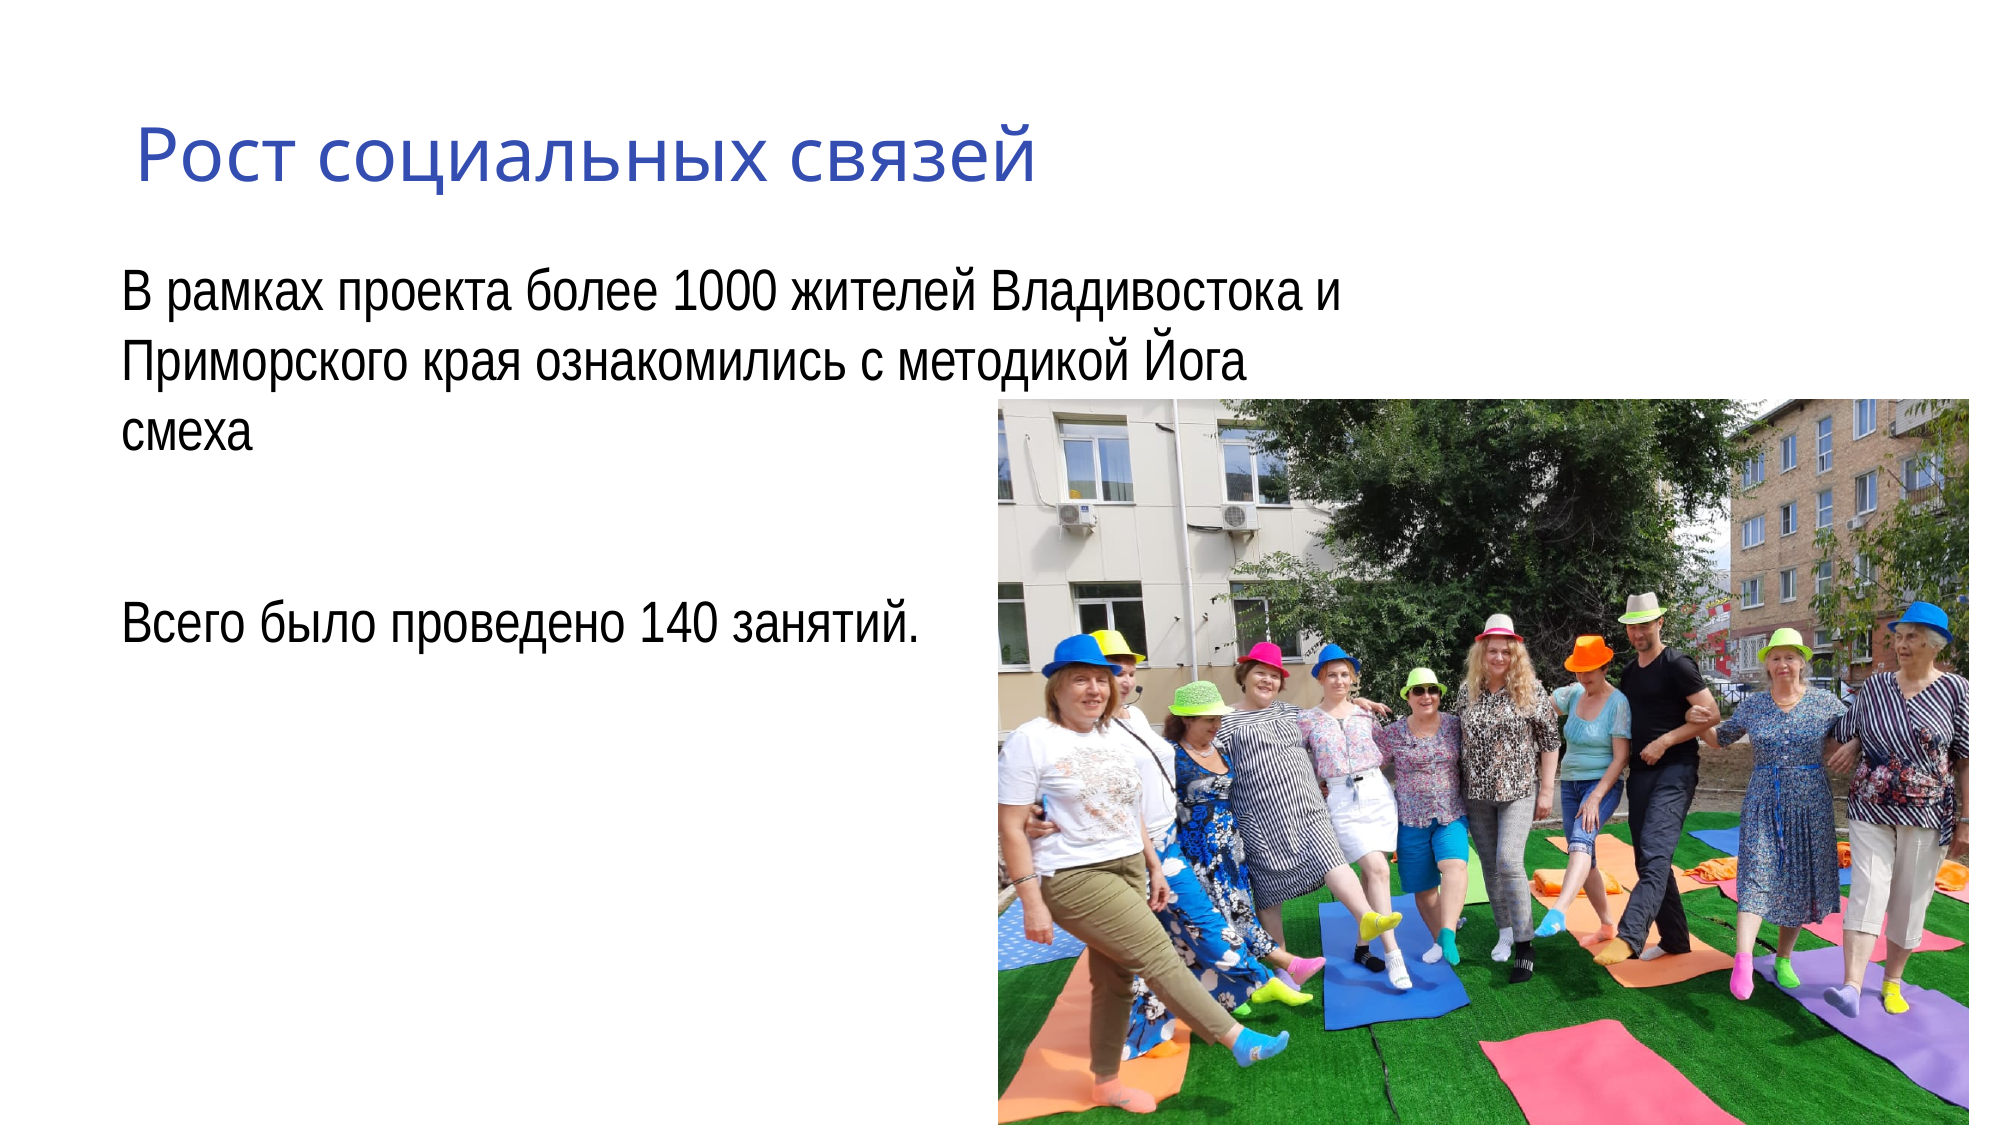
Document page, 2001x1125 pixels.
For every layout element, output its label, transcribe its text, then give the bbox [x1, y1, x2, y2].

picture [998, 399, 1969, 1125]
text_box В рамках проекта более 1000 жителей Владивостока и Приморского края ознакомились с методикой Йога смеха [106, 244, 1397, 470]
text_box Рост социальных связей [119, 105, 1384, 204]
text_box Всего было проведено 140 занятий. [106, 576, 998, 662]
